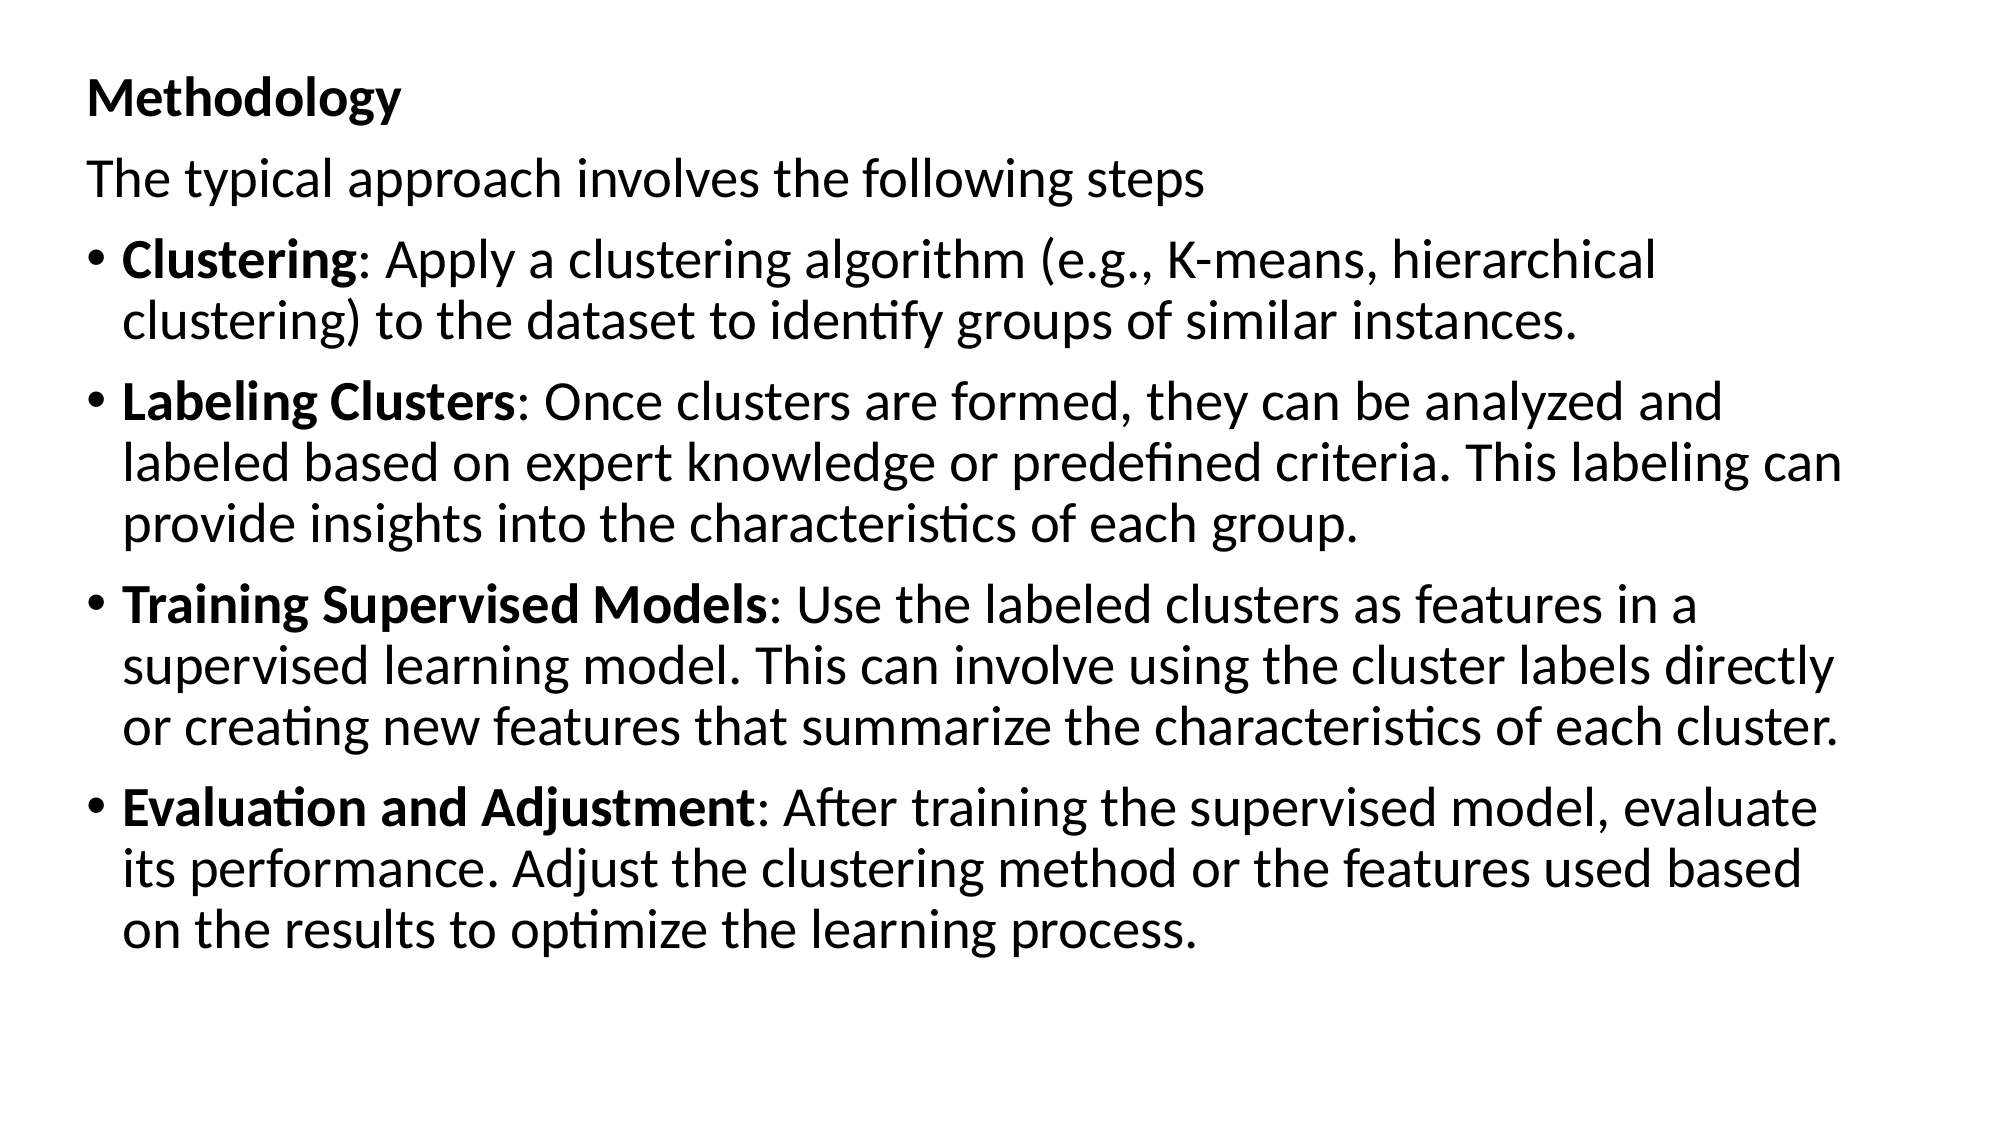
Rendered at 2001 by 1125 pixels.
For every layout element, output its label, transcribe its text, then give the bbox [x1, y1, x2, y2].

list Methodology The typical approach involves the following steps Clustering: Apply a clustering algorithm (e.g., K-means, hierarchical clustering) to the dataset to identify groups of similar instances. Labeling Clusters: Once clusters are formed, they can be analyzed and labeled based on expert knowledge or predefined criteria. This labeling can provide insights into the characteristics of each group. Training Supervised Models: Use the labeled clusters as features in a supervised learning model. This can involve using the cluster labels directly or creating new features that summarize the characteristics of each cluster. Evaluation and Adjustment: After training the supervised model, evaluate its performance. Adjust the clustering method or the features used based on the results to optimize the learning process. [71, 60, 1863, 1014]
